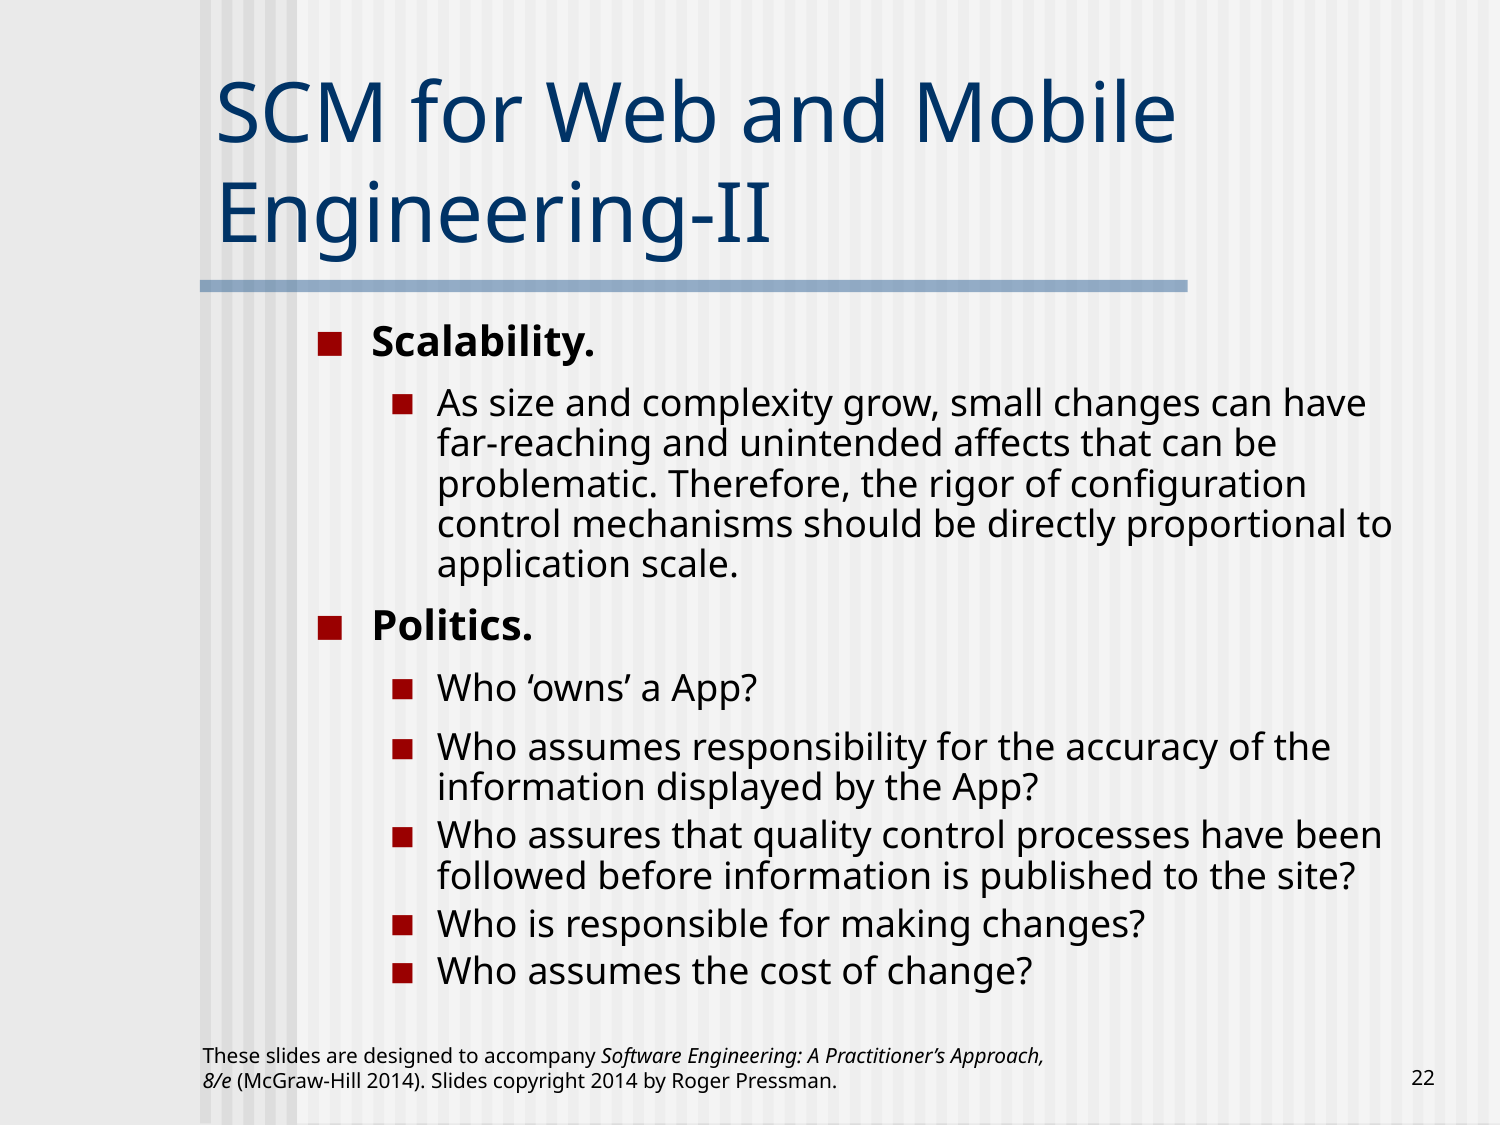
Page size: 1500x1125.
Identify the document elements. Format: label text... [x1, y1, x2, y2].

list Scalability. As size and complexity grow, small changes can have far-reaching and unintended affects that can be problematic. Therefore, the rigor of configuration control mechanisms should be directly proportional to application scale. Politics. Who ‘owns’ a App? Who assumes responsibility for the accuracy of the information displayed by the App? Who assures that quality control processes have been followed before information is published to the site? Who is responsible for making changes? Who assumes the cost of change? [300, 312, 1438, 1000]
title SCM for Web and Mobile Engineering-II [200, 162, 1300, 267]
text_box 22 [1237, 1024, 1450, 1100]
text_box These slides are designed to accompany Software Engineering: A Practitioner’s Approach, 8/e (McGraw-Hill 2014). Slides copyright 2014 by Roger Pressman. [187, 1024, 1088, 1100]
